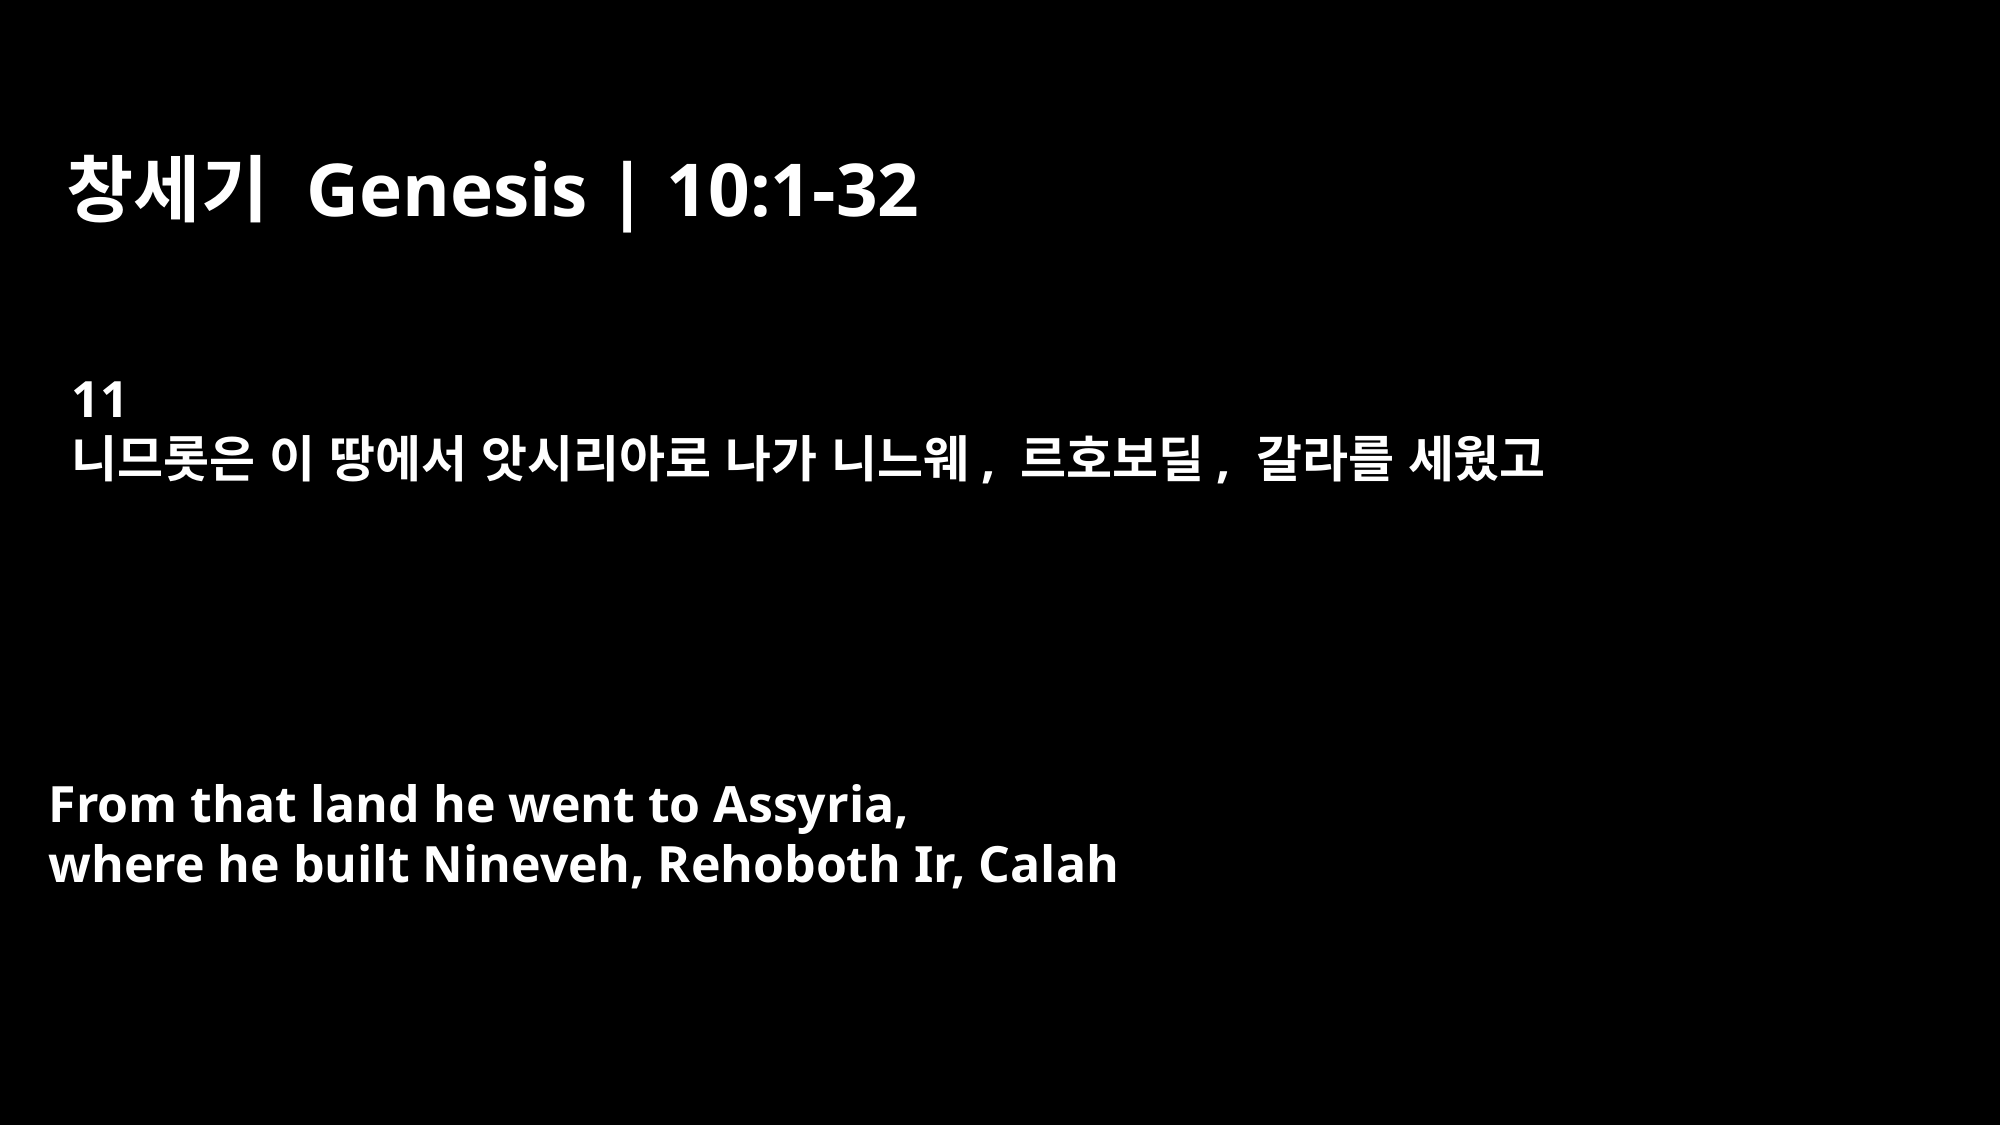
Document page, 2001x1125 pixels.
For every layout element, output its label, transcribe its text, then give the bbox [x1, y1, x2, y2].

text_box 창세기 Genesis | 10:1-32 [51, 136, 935, 239]
text_box From that land he went to Assyria, where he built Nineveh, Rehoboth Ir, Calah [34, 764, 1135, 900]
text_box 11 니므롯은 이 땅에서 앗시리아로 나가 니느웨, 르호보딜, 갈라를 세웠고 [56, 359, 1561, 495]
